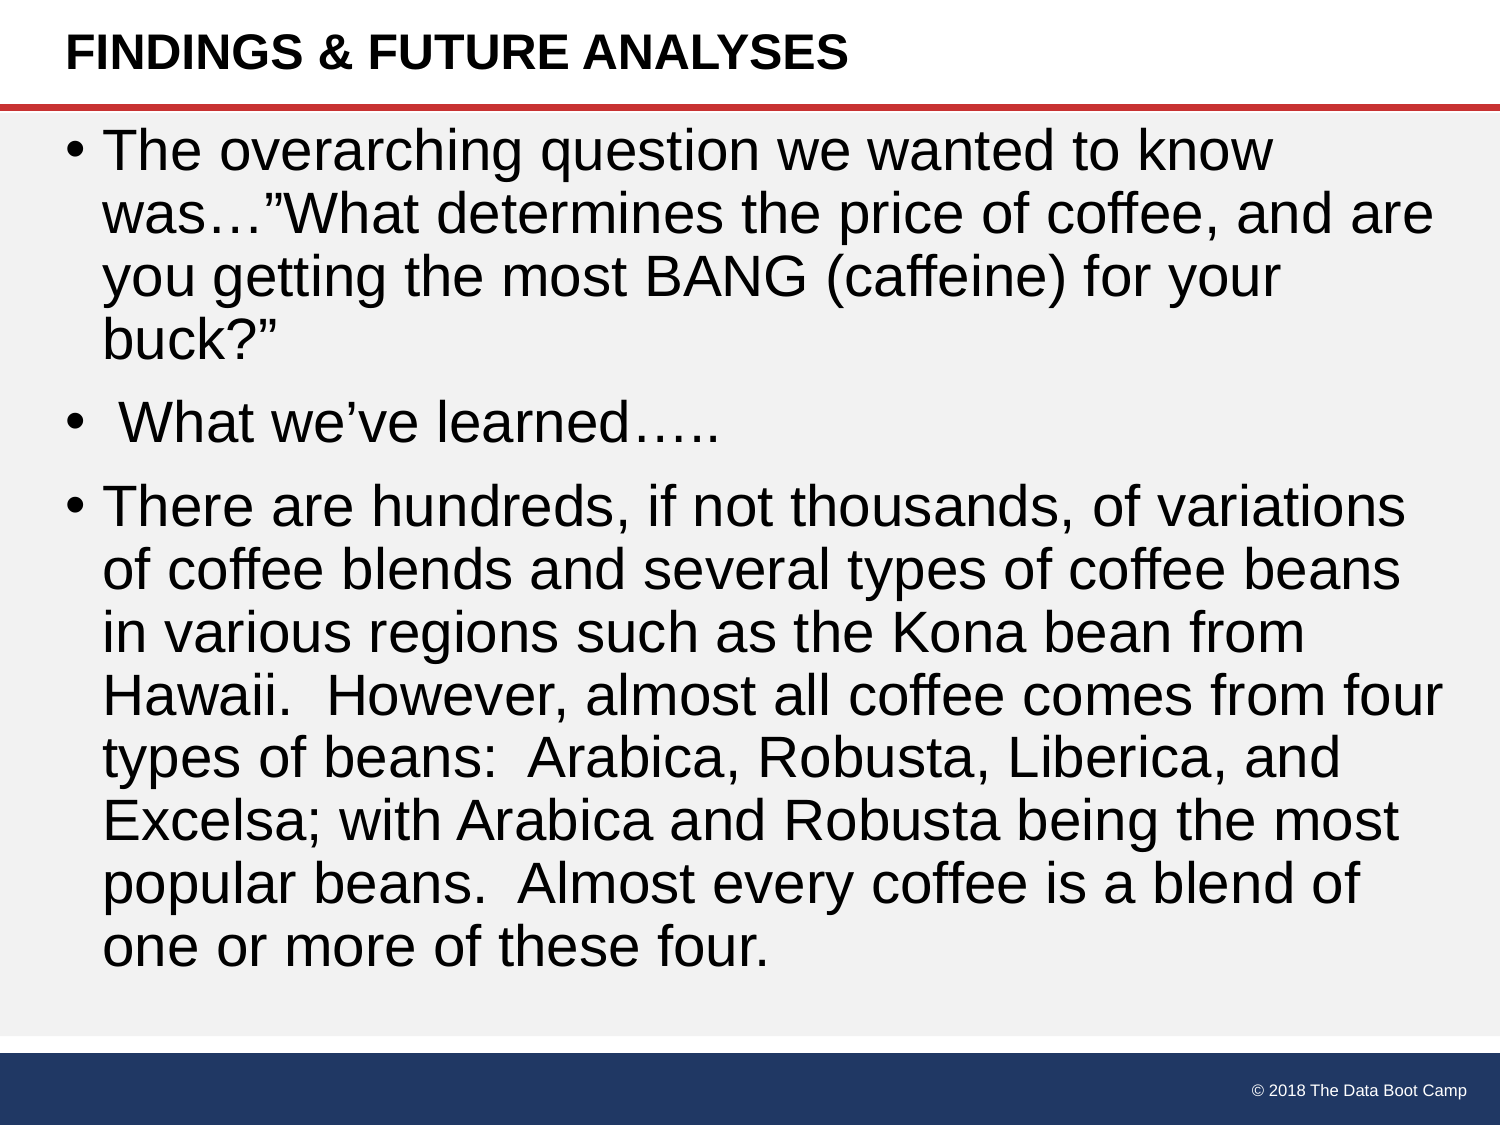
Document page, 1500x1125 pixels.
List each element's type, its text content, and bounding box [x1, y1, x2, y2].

title FINDINGS & FUTURE ANALYSES [50, 0, 948, 108]
list The overarching question we wanted to know was…”What determines the price of coffee, and are you getting the most BANG (caffeine) for your buck?” What we’ve learned….. There are hundreds, if not thousands, of variations of coffee blends and several types of coffee beans in various regions such as the Kona bean from Hawaii. However, almost all coffee comes from four types of beans: Arabica, Robusta, Liberica, and Excelsa; with Arabica and Robusta being the most popular beans. Almost every coffee is a blend of one or more of these four. [50, 113, 1463, 1013]
